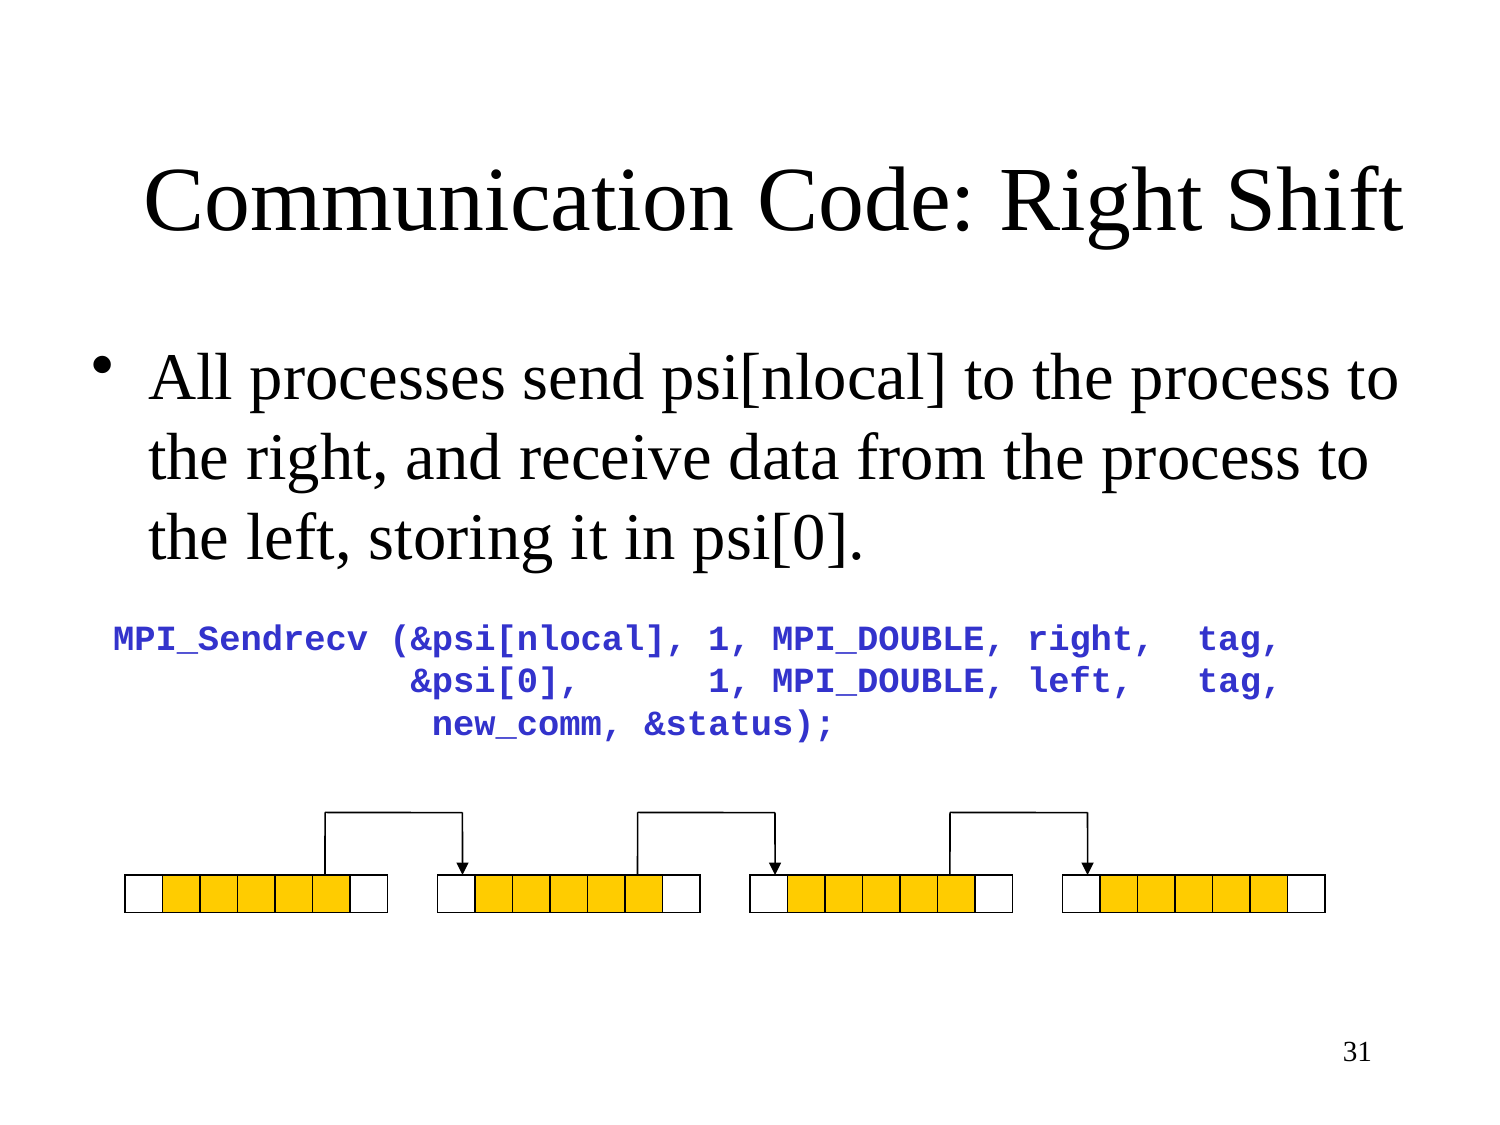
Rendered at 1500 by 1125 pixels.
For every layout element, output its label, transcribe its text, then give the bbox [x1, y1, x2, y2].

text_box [124, 812, 1326, 913]
list All processes send psi[nlocal] to the process to the right, and receive data from the process to the left, storing it in psi[0]. MPI_Sendrecv (&psi[nlocal], 1, MPI_DOUBLE, right, tag, &psi[0], 1, MPI_DOUBLE, left, tag, new_comm, &status); [76, 324, 1471, 787]
slide_number 31 [1074, 1024, 1388, 1101]
title Communication Code: Right Shift [112, 99, 1438, 288]
